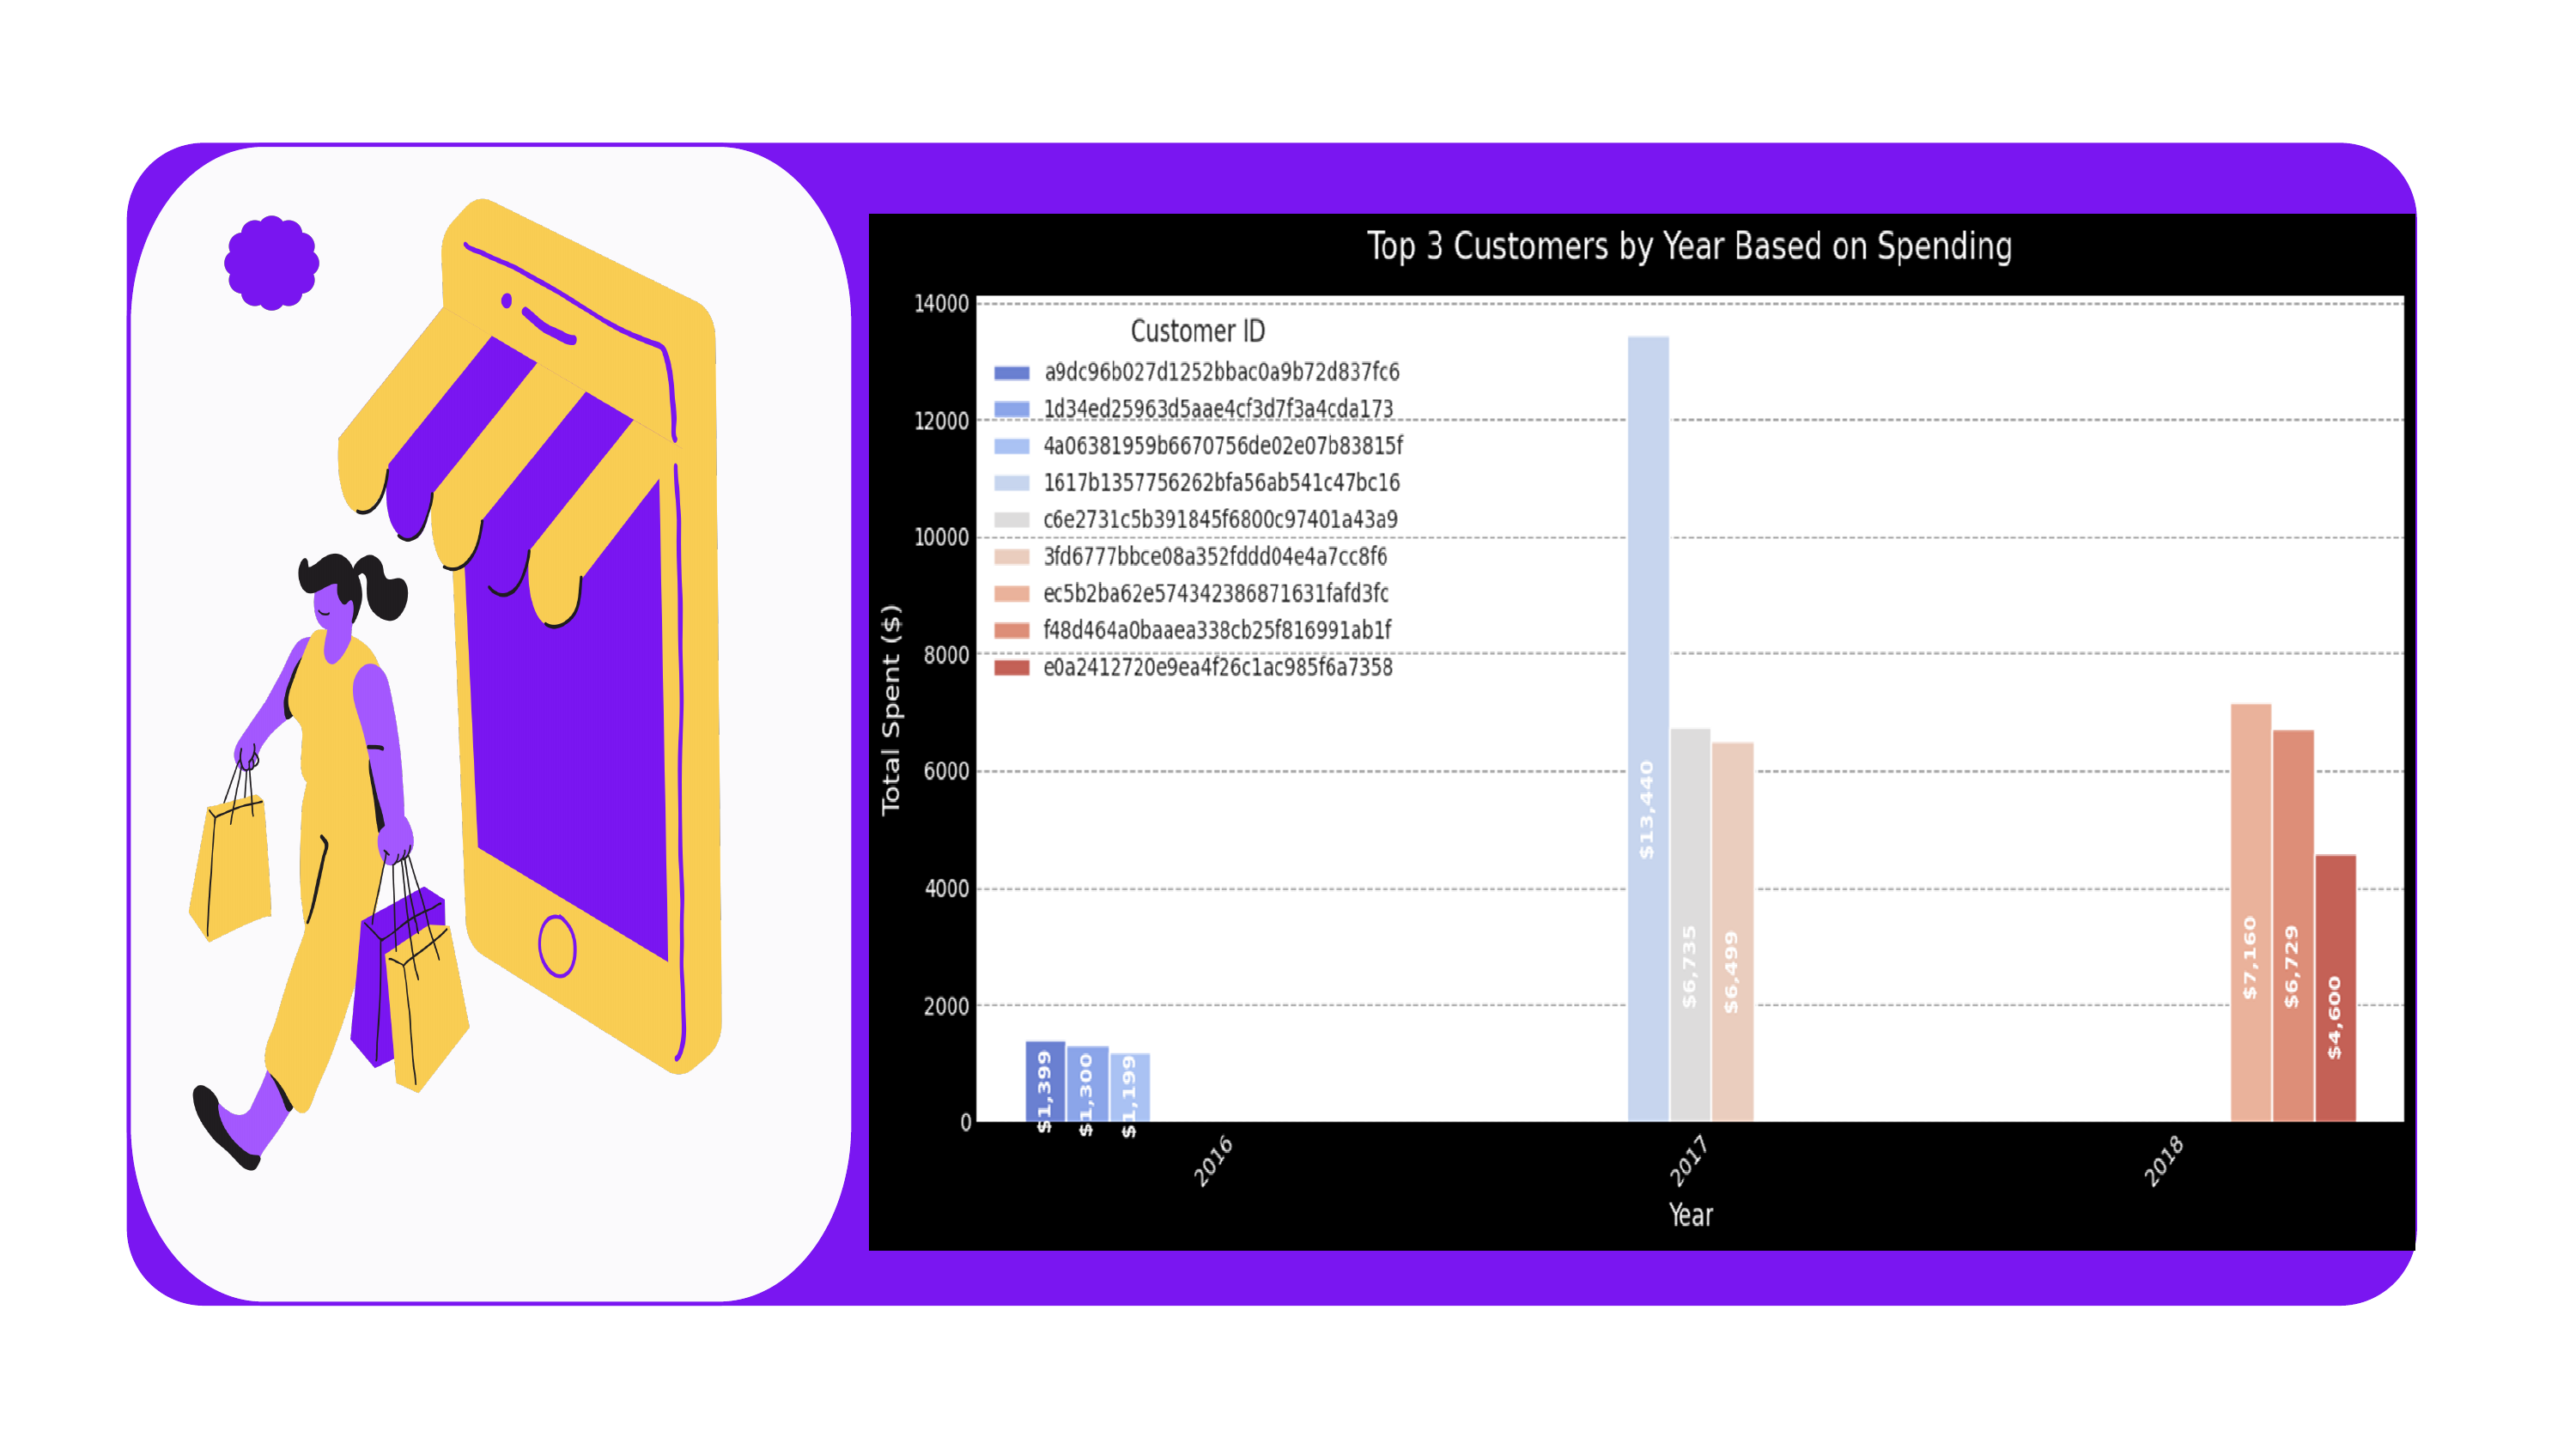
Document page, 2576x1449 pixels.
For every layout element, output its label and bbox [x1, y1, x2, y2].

picture [869, 213, 2415, 1251]
text_box [854, 144, 2415, 1304]
text_box [128, 144, 854, 1304]
